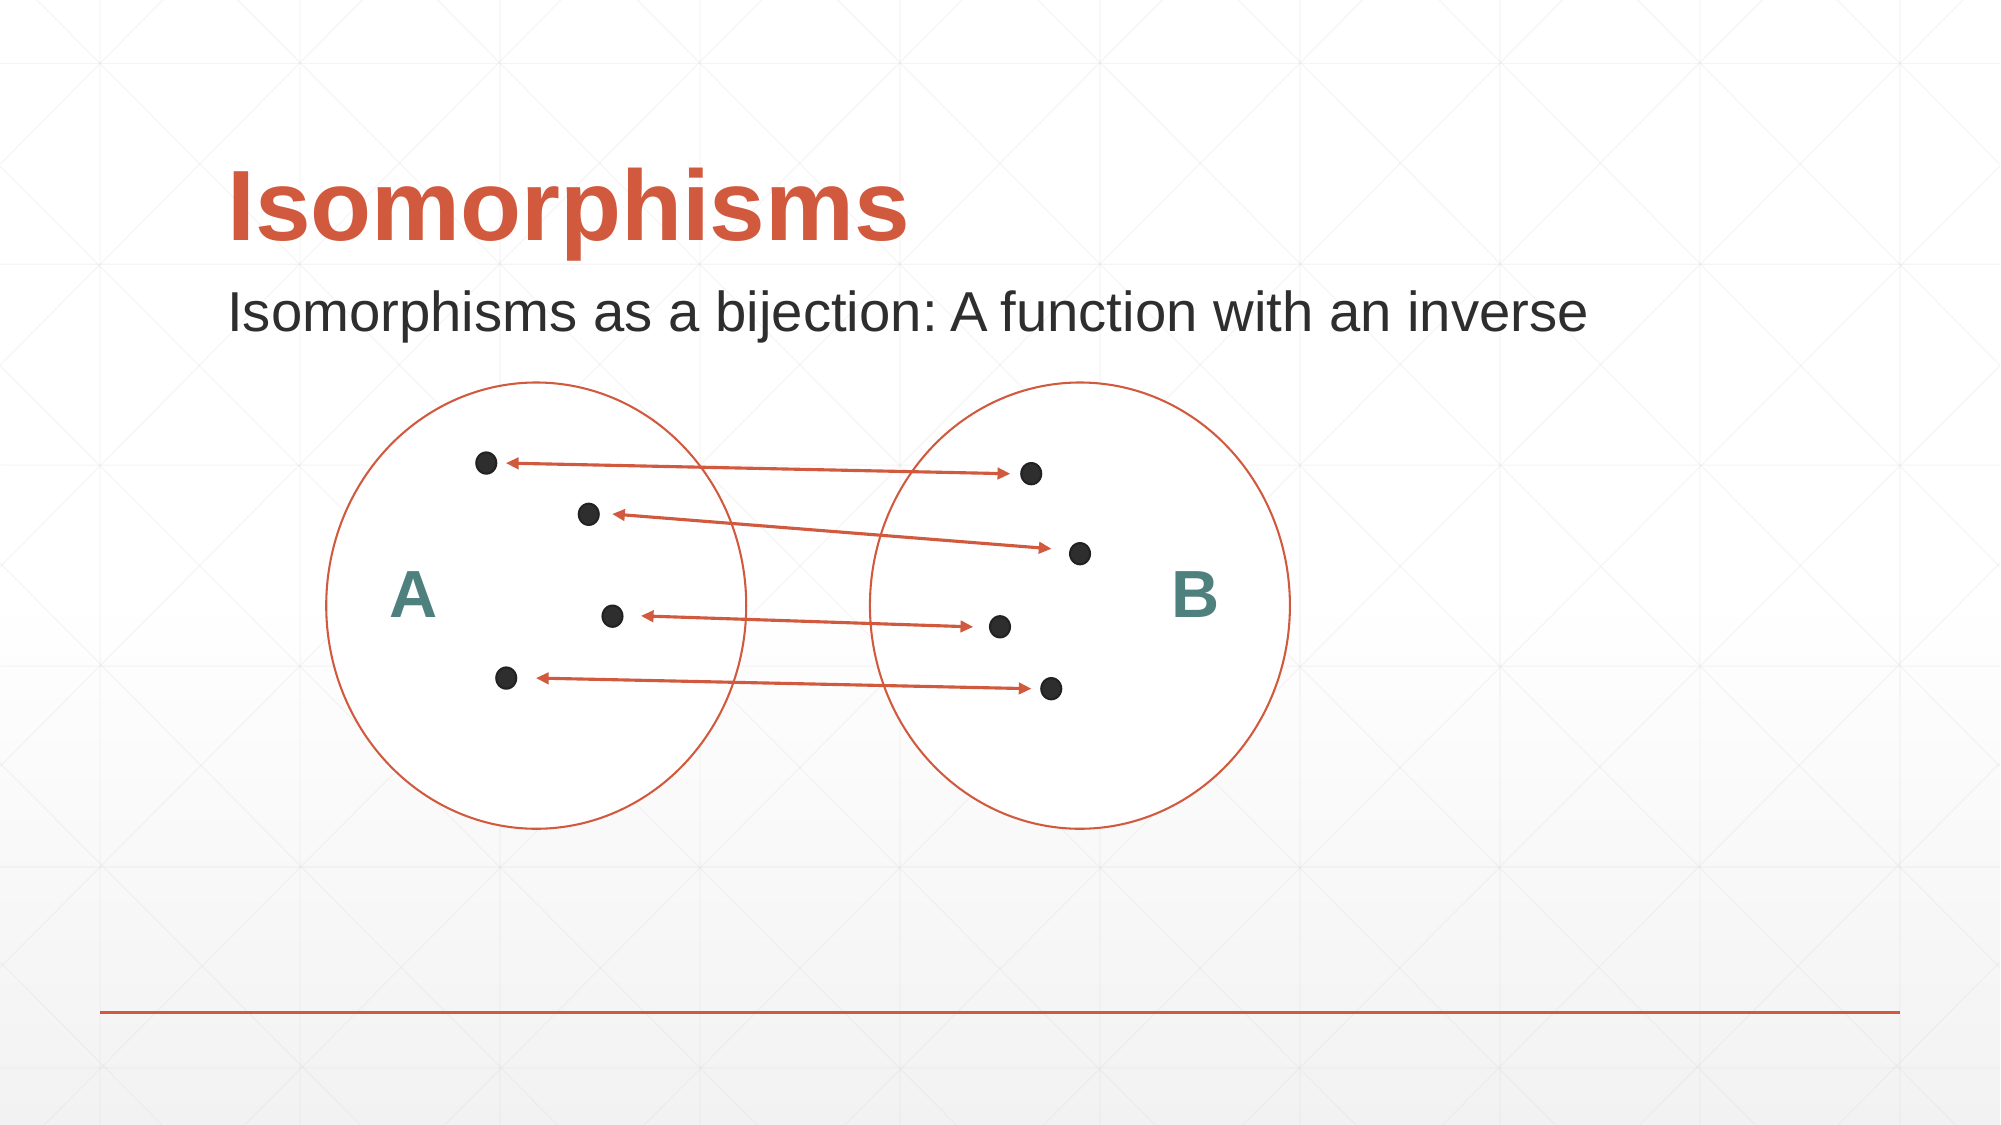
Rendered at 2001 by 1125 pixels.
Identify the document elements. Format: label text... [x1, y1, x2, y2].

text_box [577, 502, 600, 526]
text_box Isomorphisms as a bijection: A function with an inverse [212, 268, 1622, 351]
text_box [868, 381, 1291, 830]
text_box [506, 463, 1010, 474]
text_box [1020, 462, 1043, 486]
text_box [612, 514, 1052, 549]
text_box [325, 381, 748, 830]
text_box [475, 451, 498, 475]
text_box [1040, 677, 1063, 701]
title Isomorphisms [212, 82, 1788, 271]
text_box [988, 615, 1012, 639]
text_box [536, 678, 1032, 689]
text_box [601, 604, 624, 628]
text_box A [374, 543, 453, 638]
text_box B [1157, 543, 1236, 638]
text_box [495, 666, 518, 690]
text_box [641, 615, 973, 627]
text_box [1068, 542, 1092, 566]
